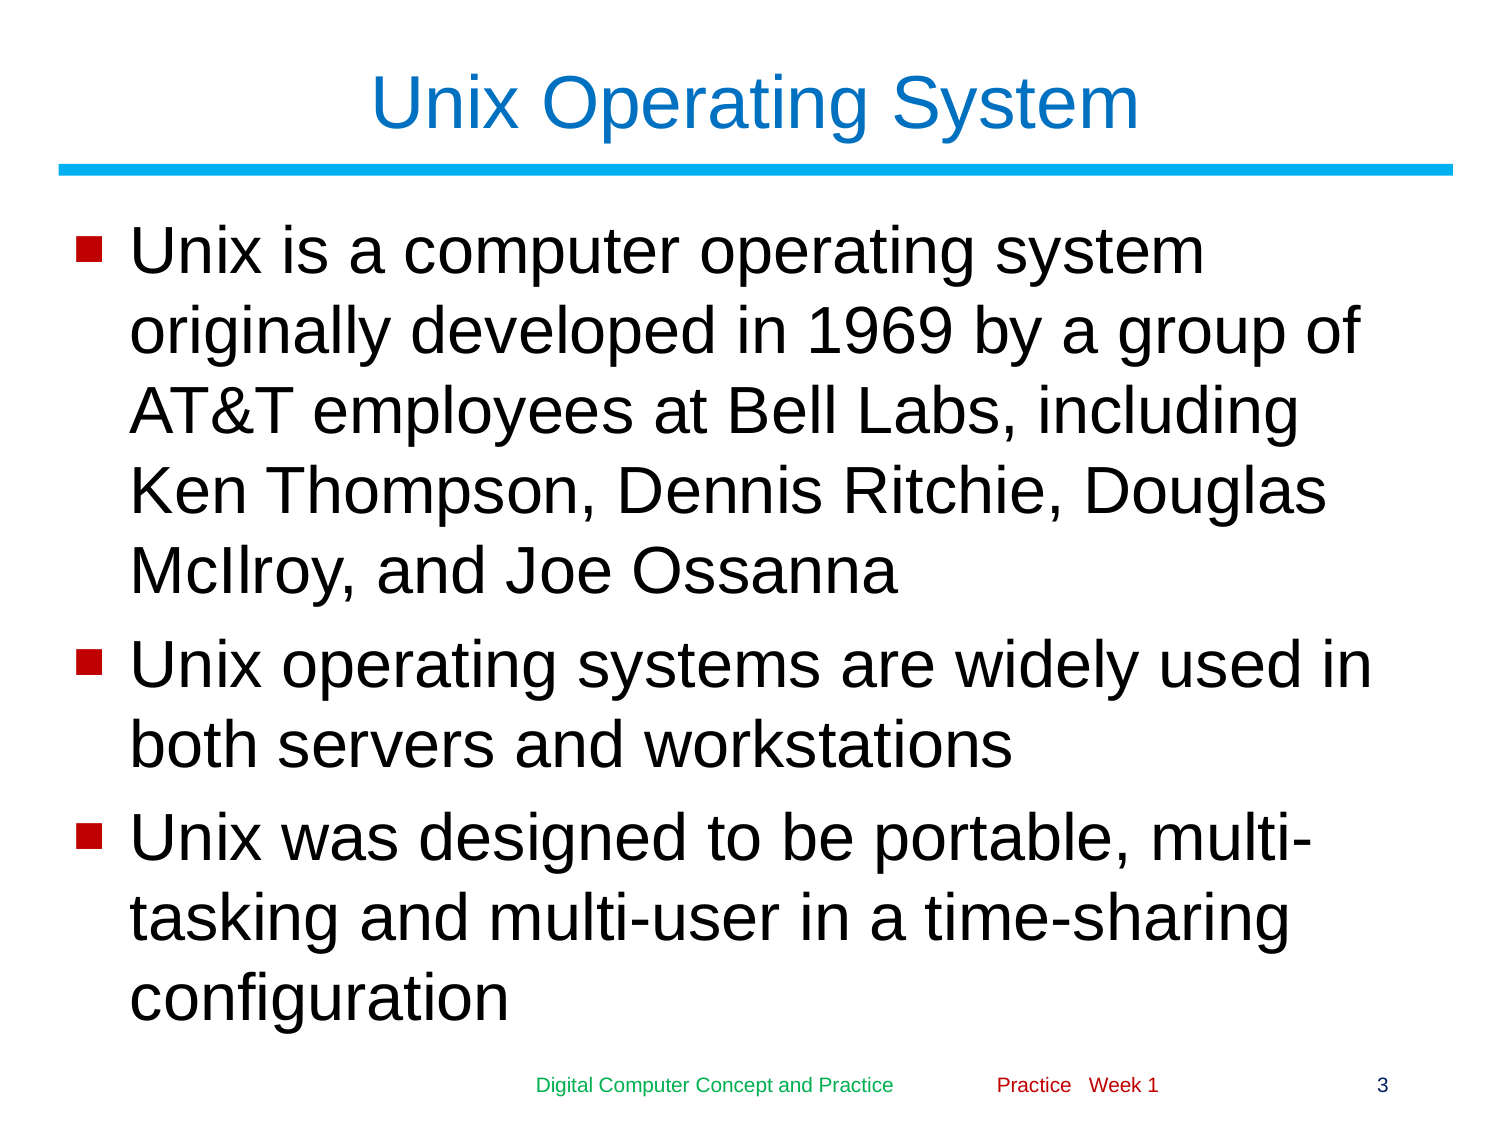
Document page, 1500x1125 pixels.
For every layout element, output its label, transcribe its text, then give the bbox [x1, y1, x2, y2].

list Unix is a computer operating system originally developed in 1969 by a group of AT&T employees at Bell Labs, including Ken Thompson, Dennis Ritchie, Douglas McIlroy, and Joe Ossanna Unix operating systems are widely used in both servers and workstations Unix was designed to be portable, multi-tasking and multi-user in a time-sharing configuration [58, 199, 1454, 1043]
title Unix Operating System [58, 45, 1454, 153]
